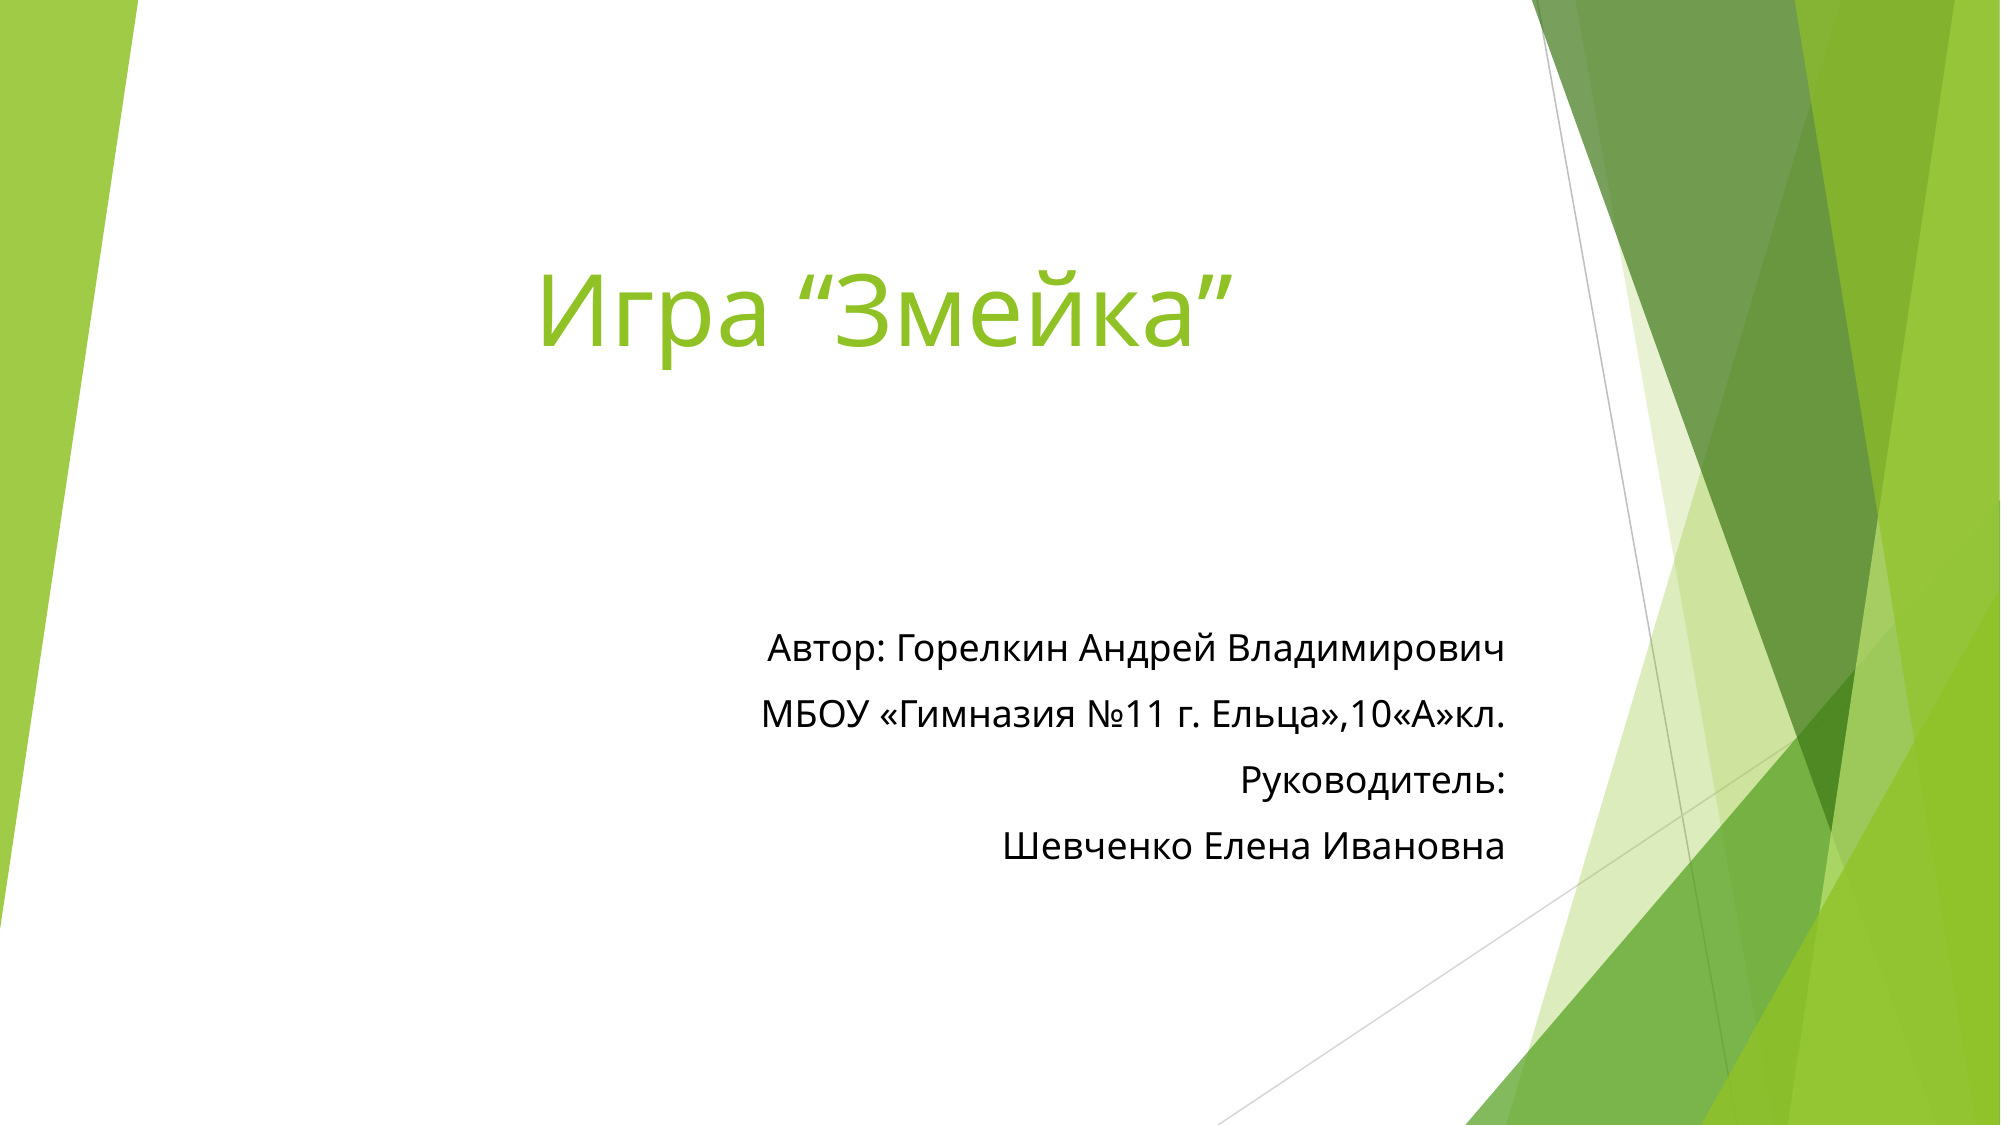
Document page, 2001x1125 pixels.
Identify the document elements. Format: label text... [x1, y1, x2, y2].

text_box Автор: Горелкин Андрей Владимирович МБОУ «Гимназия №11 г. Ельца»,10«А»кл. Руководитель: Шевченко Елена Ивановна [247, 616, 1522, 1125]
title Игра “Змейка” [247, 13, 1522, 375]
